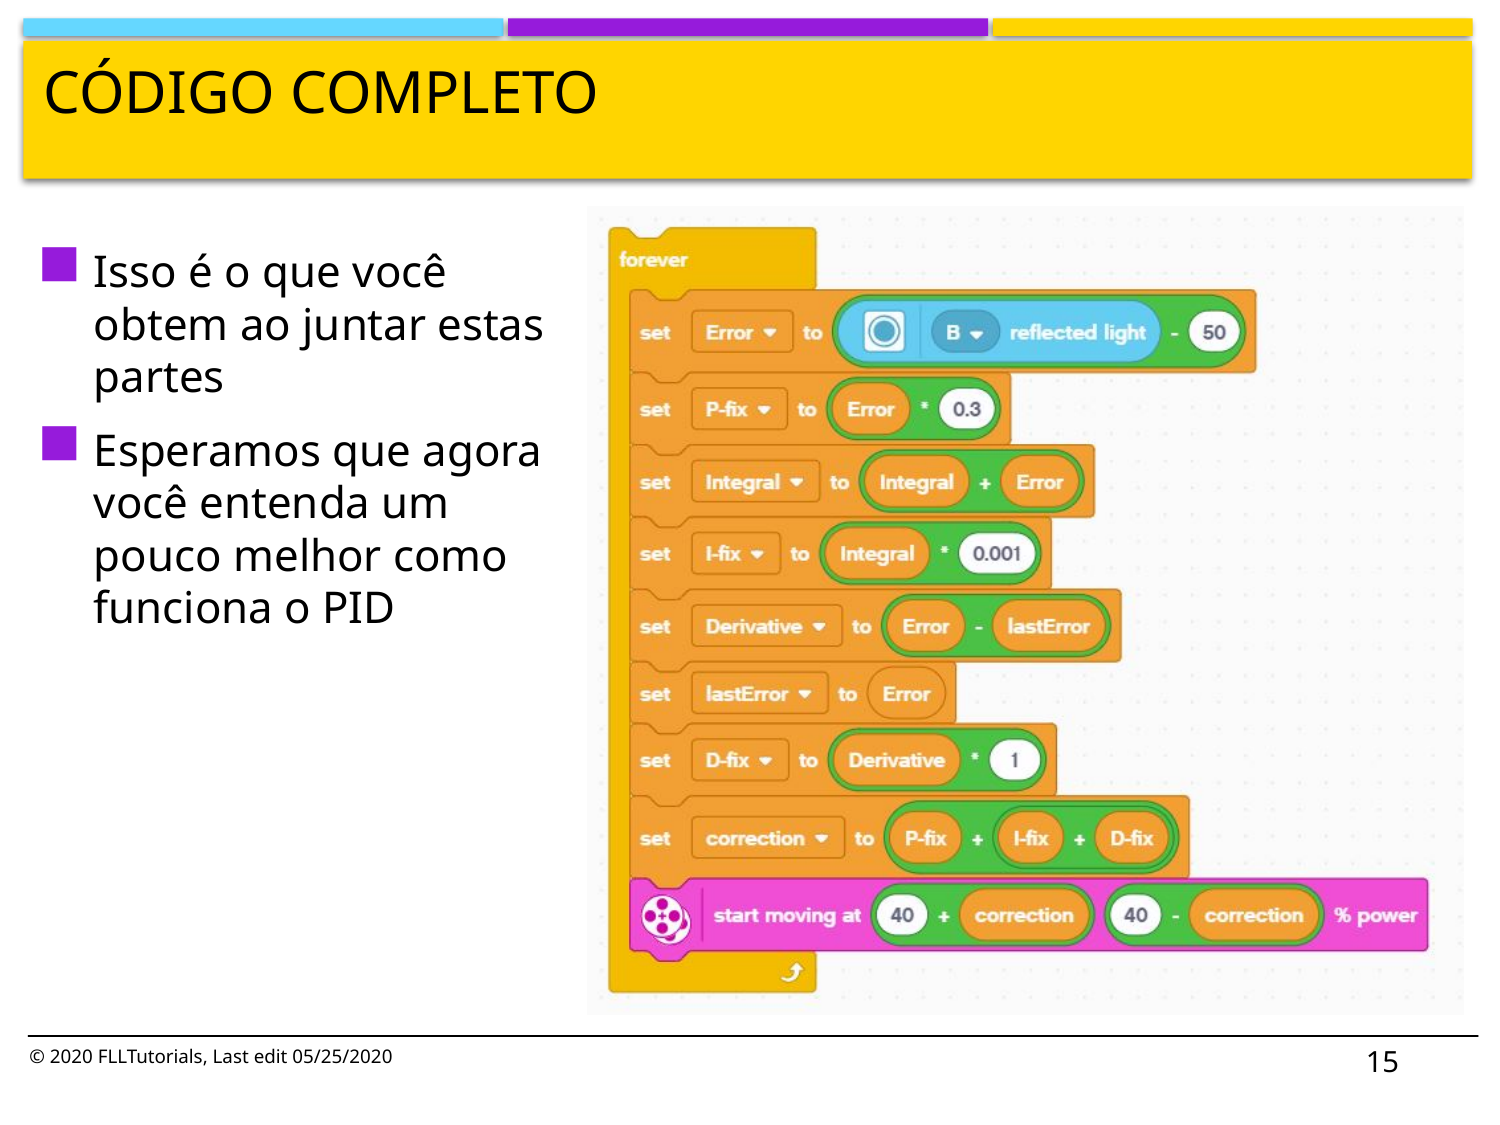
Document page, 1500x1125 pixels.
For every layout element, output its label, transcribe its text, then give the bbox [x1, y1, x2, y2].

footer © 2020 FLLTutorials, Last edit 05/25/2020 [14, 1036, 814, 1097]
picture [587, 205, 1465, 1016]
list Isso é o que você obtem ao juntar estas partes Esperamos que agora você entenda um pouco melhor como funciona o PID [28, 236, 581, 907]
title Código completo [28, 48, 1464, 172]
slide_number 15 [1351, 1036, 1478, 1097]
